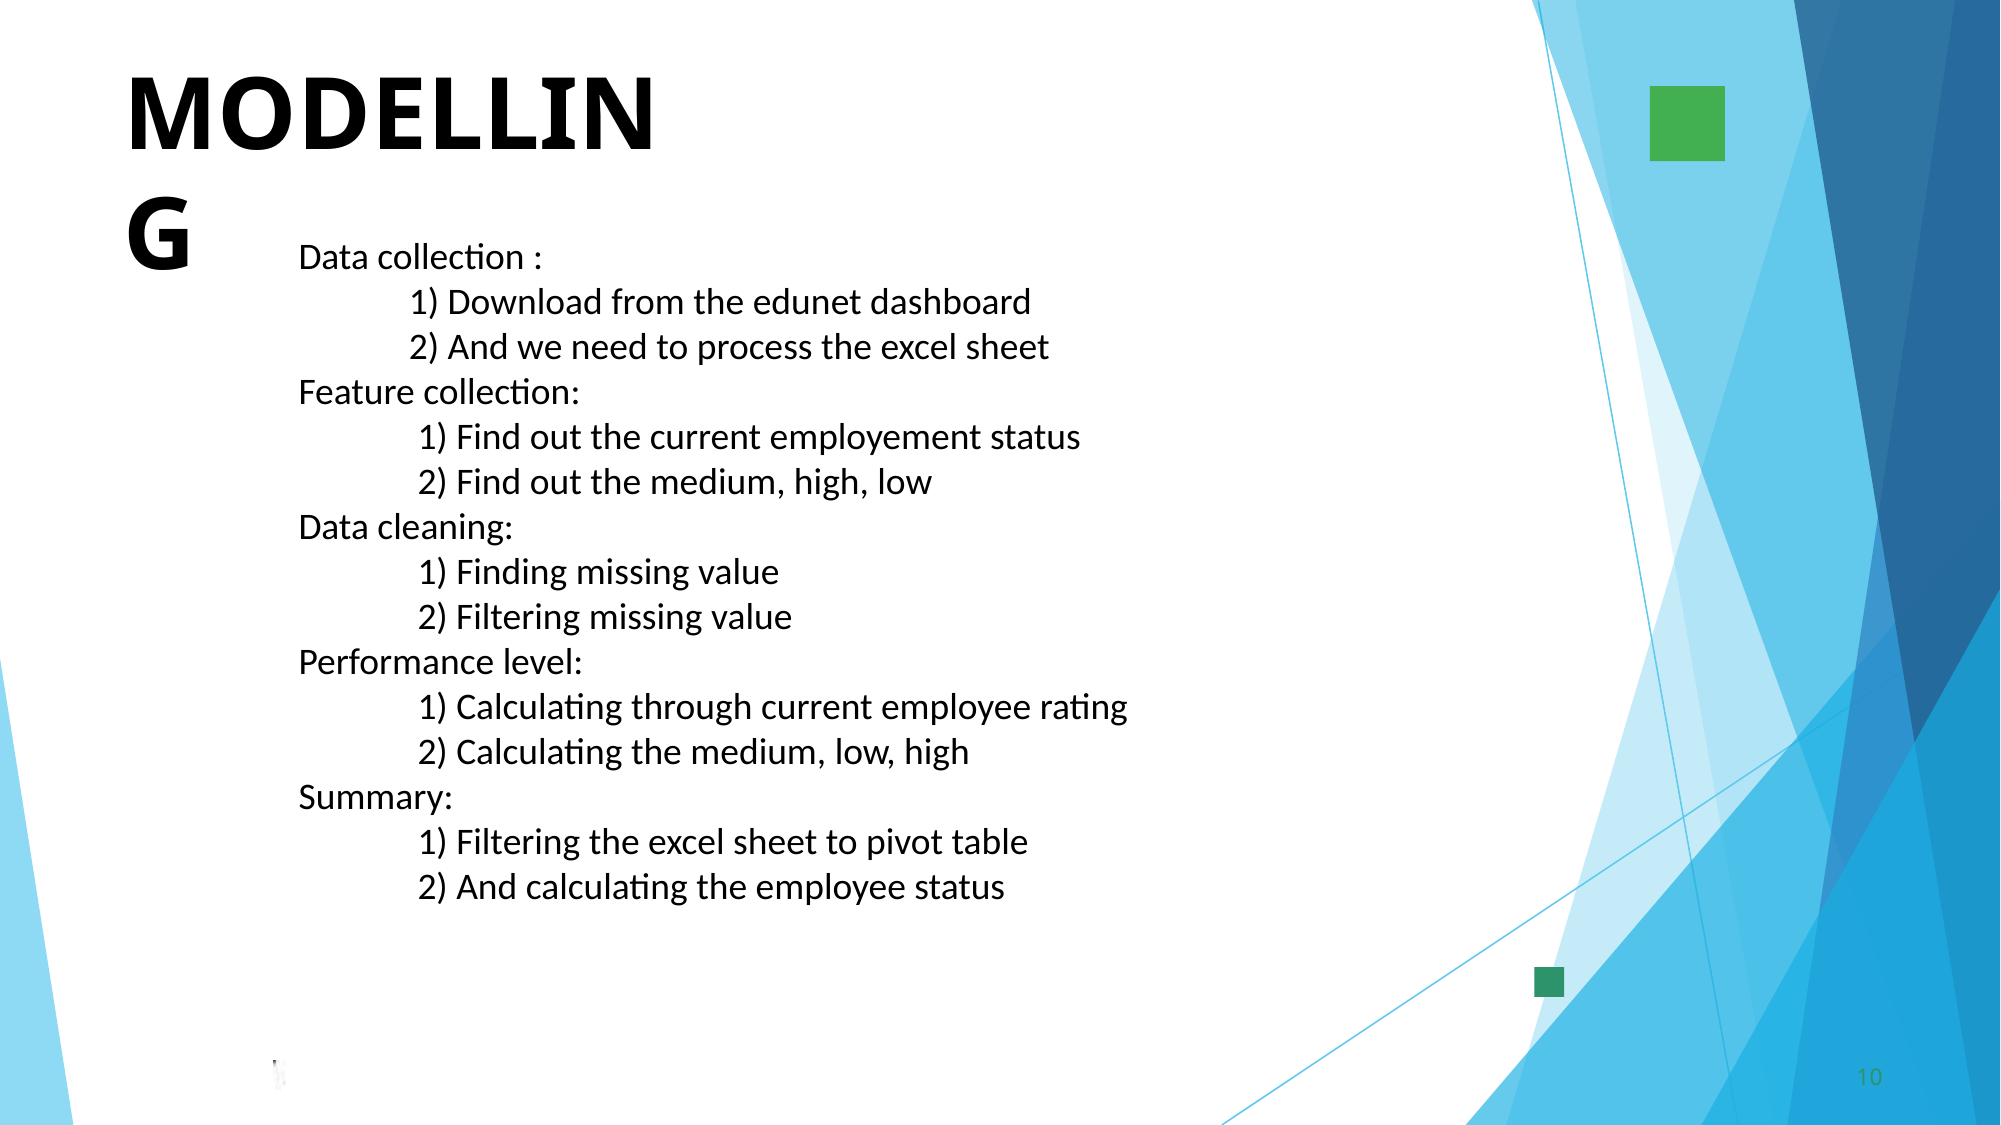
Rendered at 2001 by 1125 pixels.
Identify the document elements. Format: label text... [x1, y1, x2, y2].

text_box Data collection : 1) Download from the edunet dashboard 2) And we need to process the excel sheet Feature collection: 1) Find out the current employement status 2) Find out the medium, high, low Data cleaning: 1) Finding missing value 2) Filtering missing value Performance level: 1) Calculating through current employee rating 2) Calculating the medium, low, high Summary: 1) Filtering the excel sheet to pivot table 2) And calculating the employee status [283, 224, 1144, 960]
text_box [1649, 86, 1725, 162]
text_box [1534, 967, 1565, 997]
picture [273, 1060, 287, 1091]
text_box 10 [1849, 1061, 1888, 1095]
text_box MODELLING [121, 47, 664, 290]
